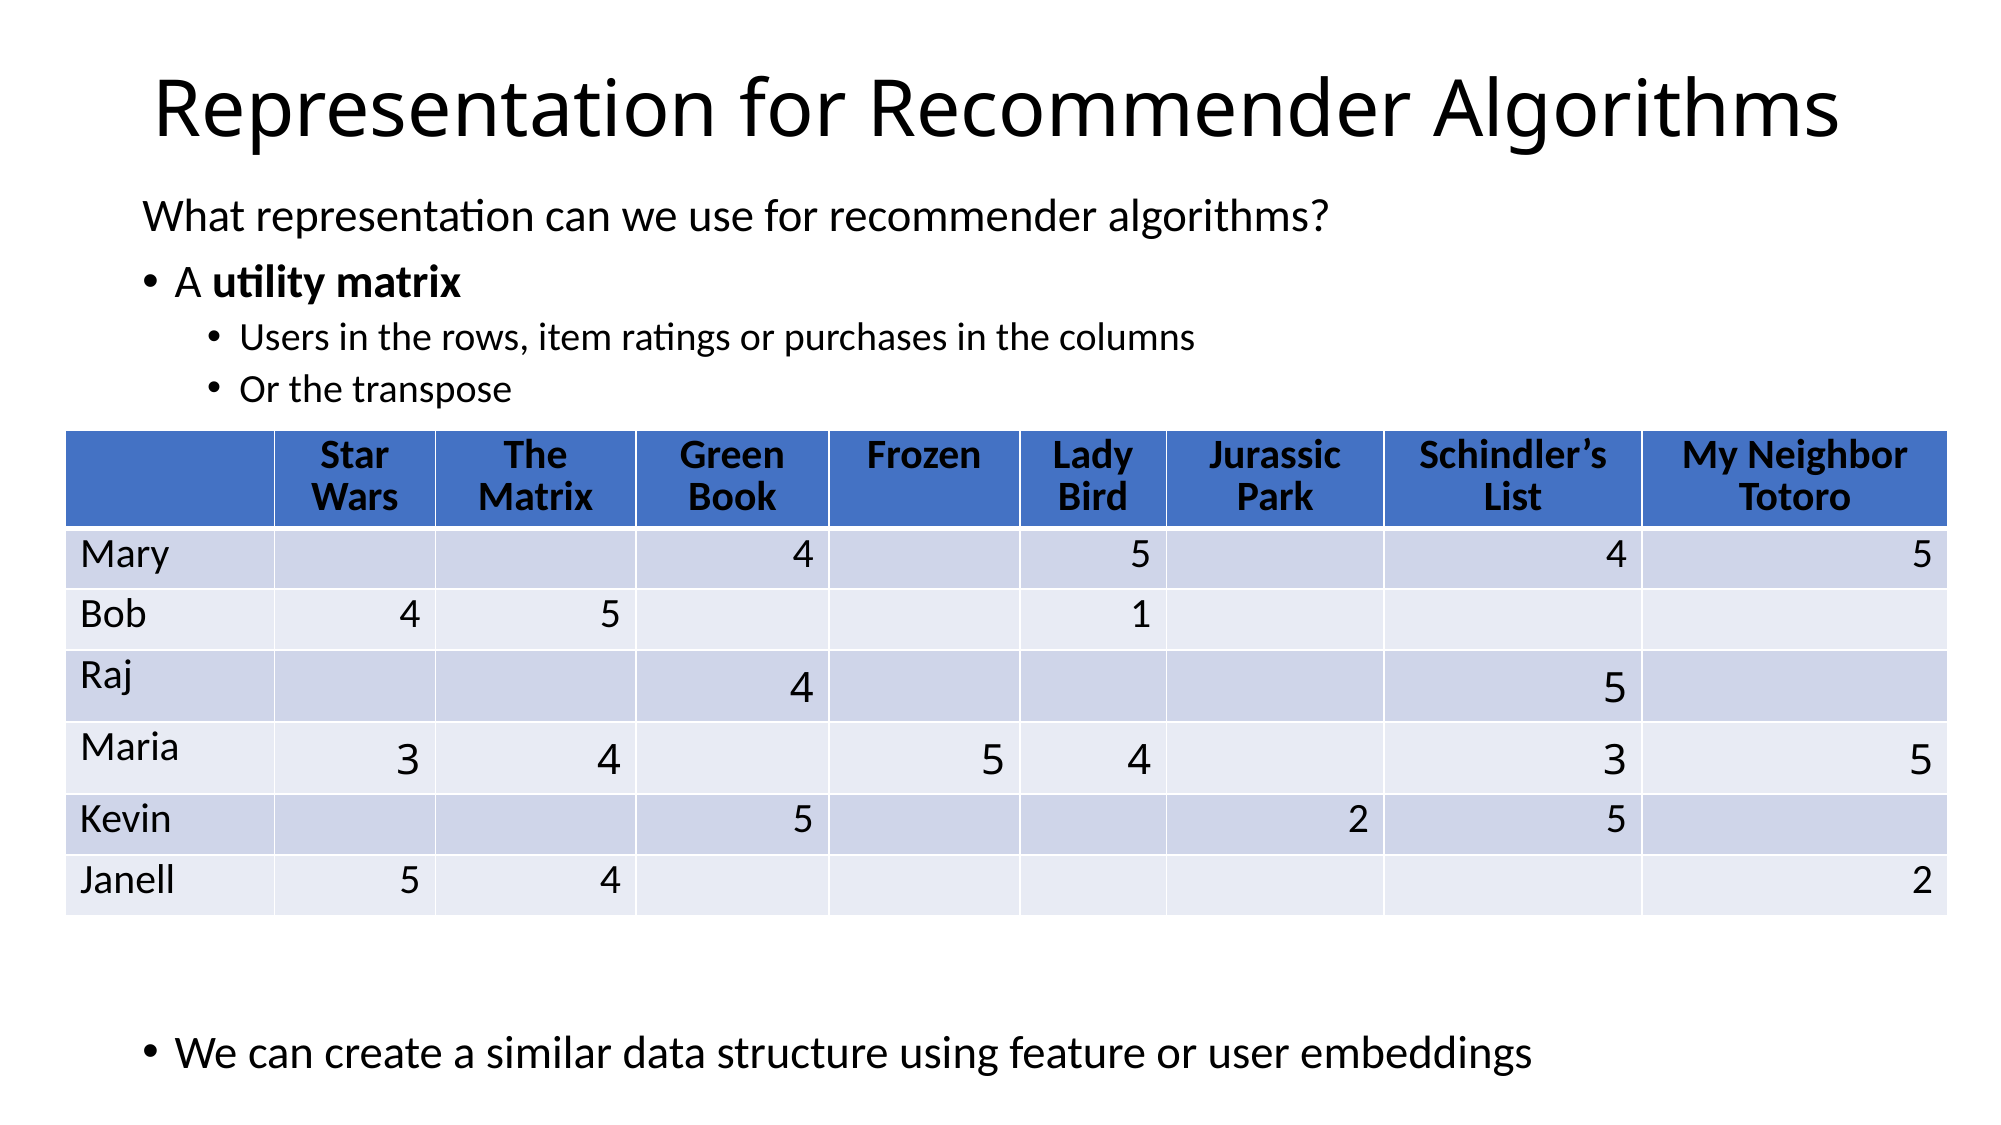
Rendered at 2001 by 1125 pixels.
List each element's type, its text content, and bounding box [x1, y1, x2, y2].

list What representation can we use for recommender algorithms? A utility matrix Users in the rows, item ratings or purchases in the columns Or the transpose We can create a similar data structure using feature or user embeddings [127, 917, 1853, 1092]
table_cell 2 [1167, 795, 1383, 854]
table_cell [1643, 590, 1947, 649]
table_cell 5 [1643, 723, 1947, 793]
table_header Green Book [637, 431, 828, 526]
table_cell 5 [275, 856, 435, 915]
table_header Lady Bird [1021, 431, 1166, 526]
table_cell [830, 651, 1019, 721]
table_cell [1167, 531, 1383, 588]
table_cell [1021, 651, 1166, 721]
table_header Jurassic Park [1167, 431, 1383, 526]
table_cell [1385, 856, 1641, 915]
table_cell 2 [1643, 856, 1947, 915]
table_header Frozen [830, 431, 1019, 526]
table_cell 5 [436, 590, 635, 649]
table_cell [436, 795, 635, 854]
table_cell [637, 856, 828, 915]
table_cell [1021, 795, 1166, 854]
table_cell [436, 531, 635, 588]
table_cell [1385, 590, 1641, 649]
table_cell 4 [1385, 531, 1641, 588]
table_header [66, 431, 274, 526]
table_cell 4 [436, 723, 635, 793]
table_cell [1167, 651, 1383, 721]
table_cell [830, 531, 1019, 588]
list What representation can we use for recommender algorithms? A utility matrix Users in the rows, item ratings or purchases in the columns Or the transpose We can create a similar data structure using feature or user embeddings [127, 183, 1853, 429]
table_cell Mary [66, 531, 274, 588]
table_cell 4 [436, 856, 635, 915]
table_cell [275, 651, 435, 721]
table_cell 4 [275, 590, 435, 649]
table_cell Kevin [66, 795, 274, 854]
table_cell [830, 795, 1019, 854]
table_cell [275, 531, 435, 588]
table_cell 4 [637, 531, 828, 588]
table_cell Raj [66, 651, 274, 721]
table_cell [637, 590, 828, 649]
table_cell 5 [830, 723, 1019, 793]
table_cell 5 [1385, 795, 1641, 854]
table_cell [1643, 795, 1947, 854]
table_cell 3 [1385, 723, 1641, 793]
table_cell 3 [275, 723, 435, 793]
table_header Star Wars [275, 431, 435, 526]
table_cell 5 [1643, 531, 1947, 588]
table_cell [1167, 590, 1383, 649]
table_cell Bob [66, 590, 274, 649]
table_cell [1167, 723, 1383, 793]
table_cell [275, 795, 435, 854]
table_cell 5 [1021, 531, 1166, 588]
table_cell Janell [66, 856, 274, 915]
table_header The Matrix [436, 431, 635, 526]
table_cell [830, 856, 1019, 915]
table_cell 5 [637, 795, 828, 854]
table_cell [1643, 651, 1947, 721]
table_cell [1021, 856, 1166, 915]
table_cell [1167, 856, 1383, 915]
title Representation for Recommender Algorithms [137, 59, 1863, 162]
table_cell [830, 590, 1019, 649]
table_header My Neighbor Totoro [1643, 431, 1947, 526]
table_cell Maria [66, 723, 274, 793]
table_cell 1 [1021, 590, 1166, 649]
table_cell 4 [1021, 723, 1166, 793]
table_cell 5 [1385, 651, 1641, 721]
table_cell [436, 651, 635, 721]
table_cell 4 [637, 651, 828, 721]
table_cell [637, 723, 828, 793]
table_header Schindler’s List [1385, 431, 1641, 526]
